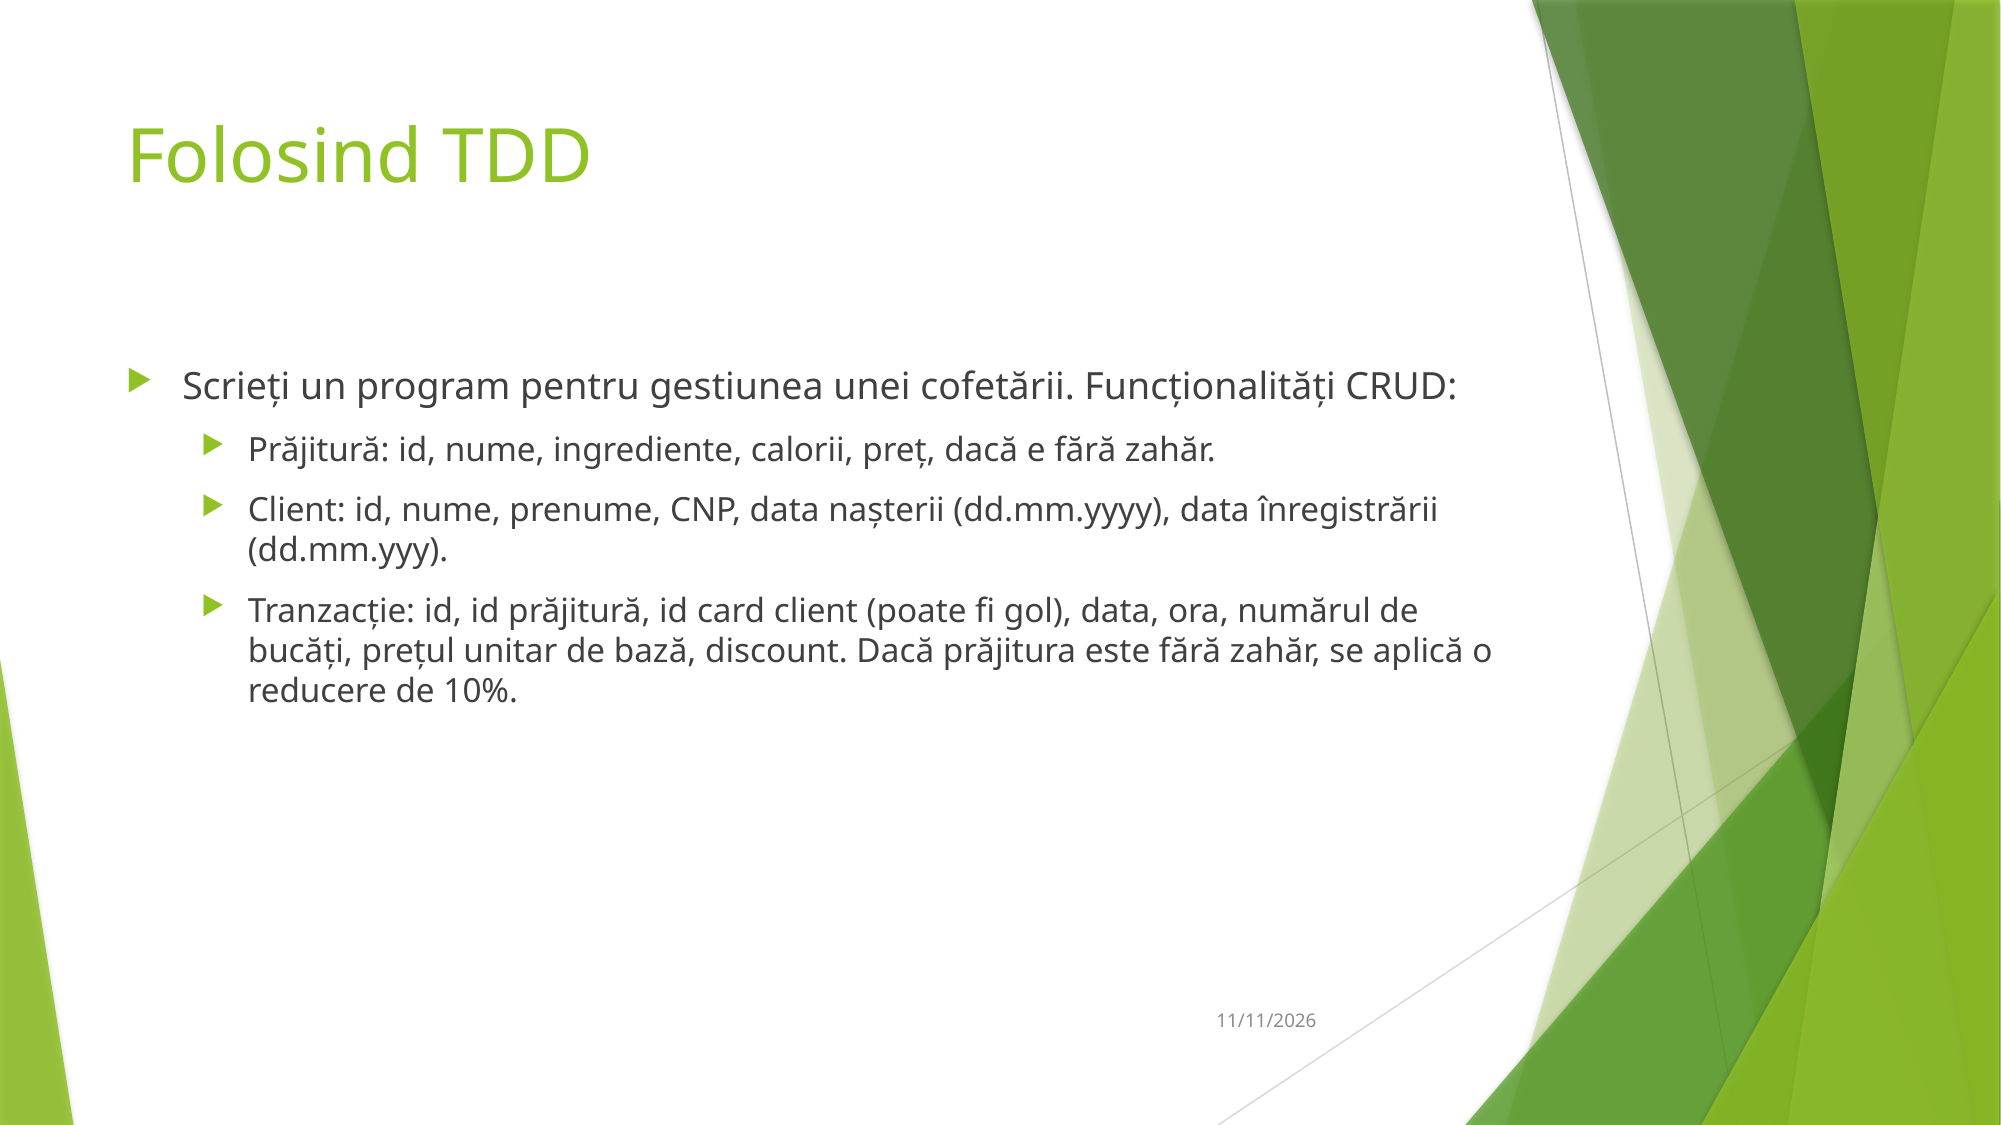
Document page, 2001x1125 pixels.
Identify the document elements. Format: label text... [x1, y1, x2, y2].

title Folosind TDD [111, 99, 1522, 317]
slide_number 09-Mar-19 [1181, 991, 1332, 1051]
list Scrieți un program pentru gestiunea unei cofetării. Funcționalități CRUD: Prăjitură: id, nume, ingrediente, calorii, preț, dacă e fără zahăr. Client: id, nume, prenume, CNP, data nașterii (dd.mm.yyyy), data înregistrării (dd.mm.yyy). Tranzacție: id, id prăjitură, id card client (poate fi gol), data, ora, numărul de bucăți, prețul unitar de bază, discount. Dacă prăjitura este fără zahăr, se aplică o reducere de 10%. [111, 354, 1522, 992]
